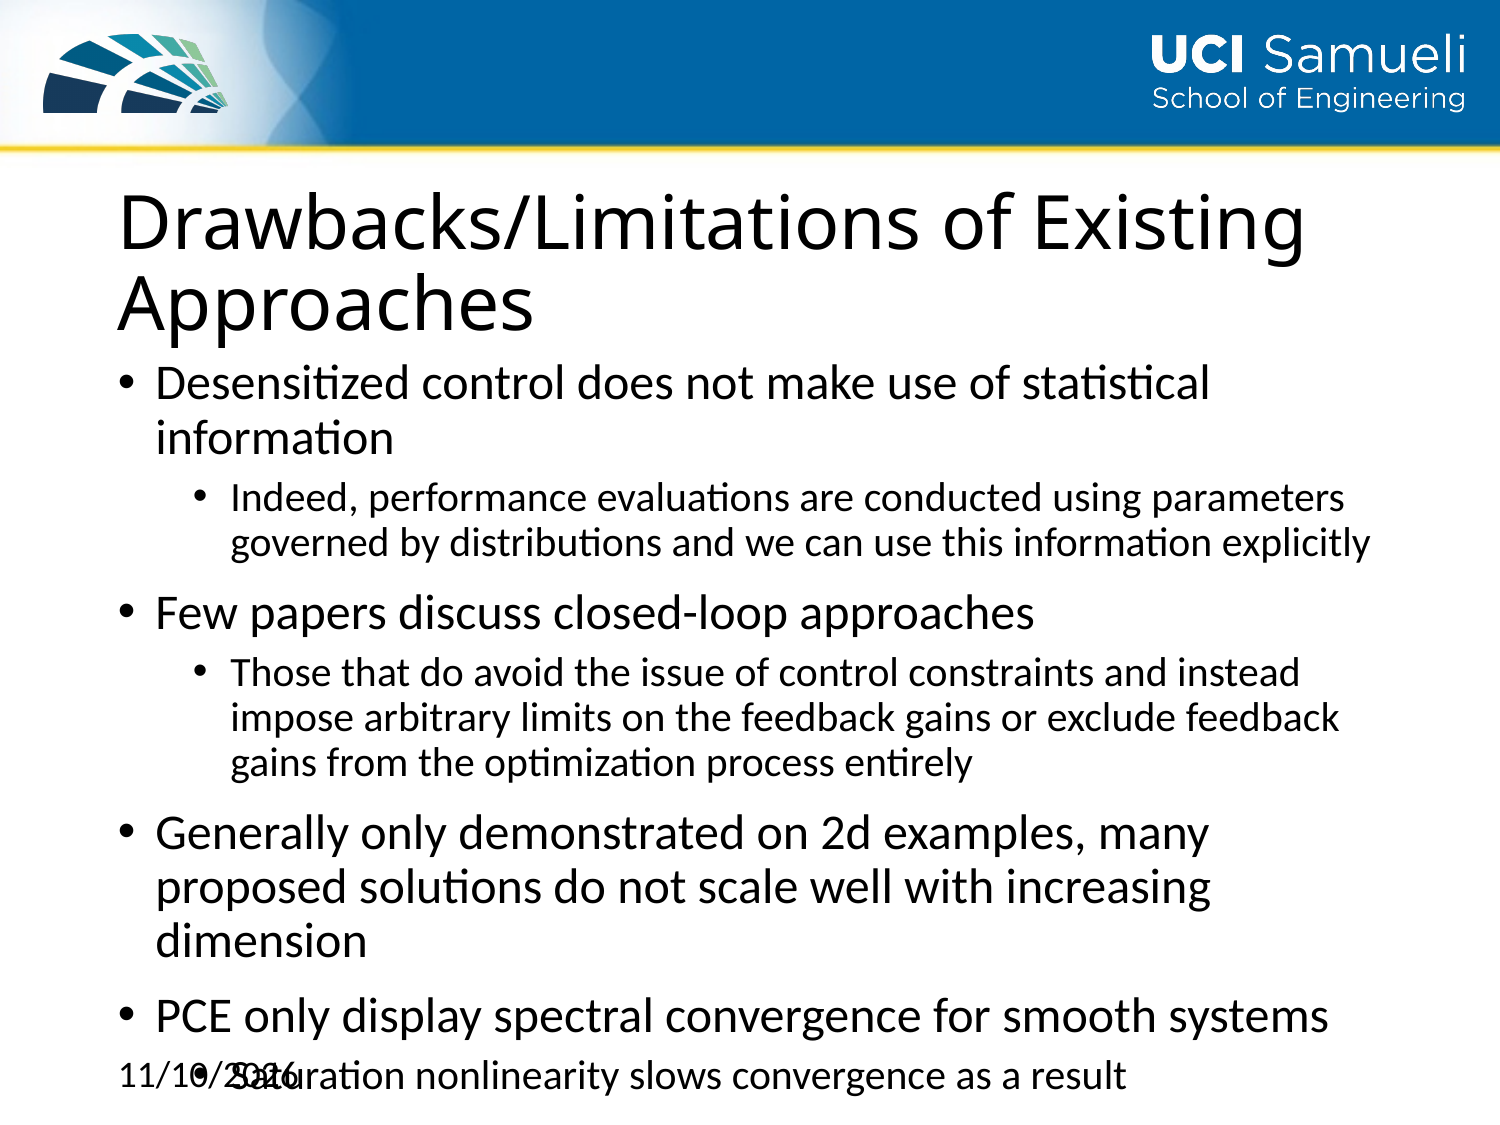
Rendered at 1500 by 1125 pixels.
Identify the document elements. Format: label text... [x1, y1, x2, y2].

title Drawbacks/Limitations of Existing Approaches [103, 177, 1397, 349]
list Desensitized control does not make use of statistical information Indeed, performance evaluations are conducted using parameters governed by distributions and we can use this information explicitly Few papers discuss closed-loop approaches Those that do avoid the issue of control constraints and instead impose arbitrary limits on the feedback gains or exclude feedback gains from the optimization process entirely Generally only demonstrated on 2d examples, many proposed solutions do not scale well with increasing dimension PCE only display spectral convergence for smooth systems Saturation nonlinearity slows convergence as a result [103, 349, 1397, 1056]
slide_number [103, 1042, 441, 1103]
picture [0, 0, 1500, 168]
